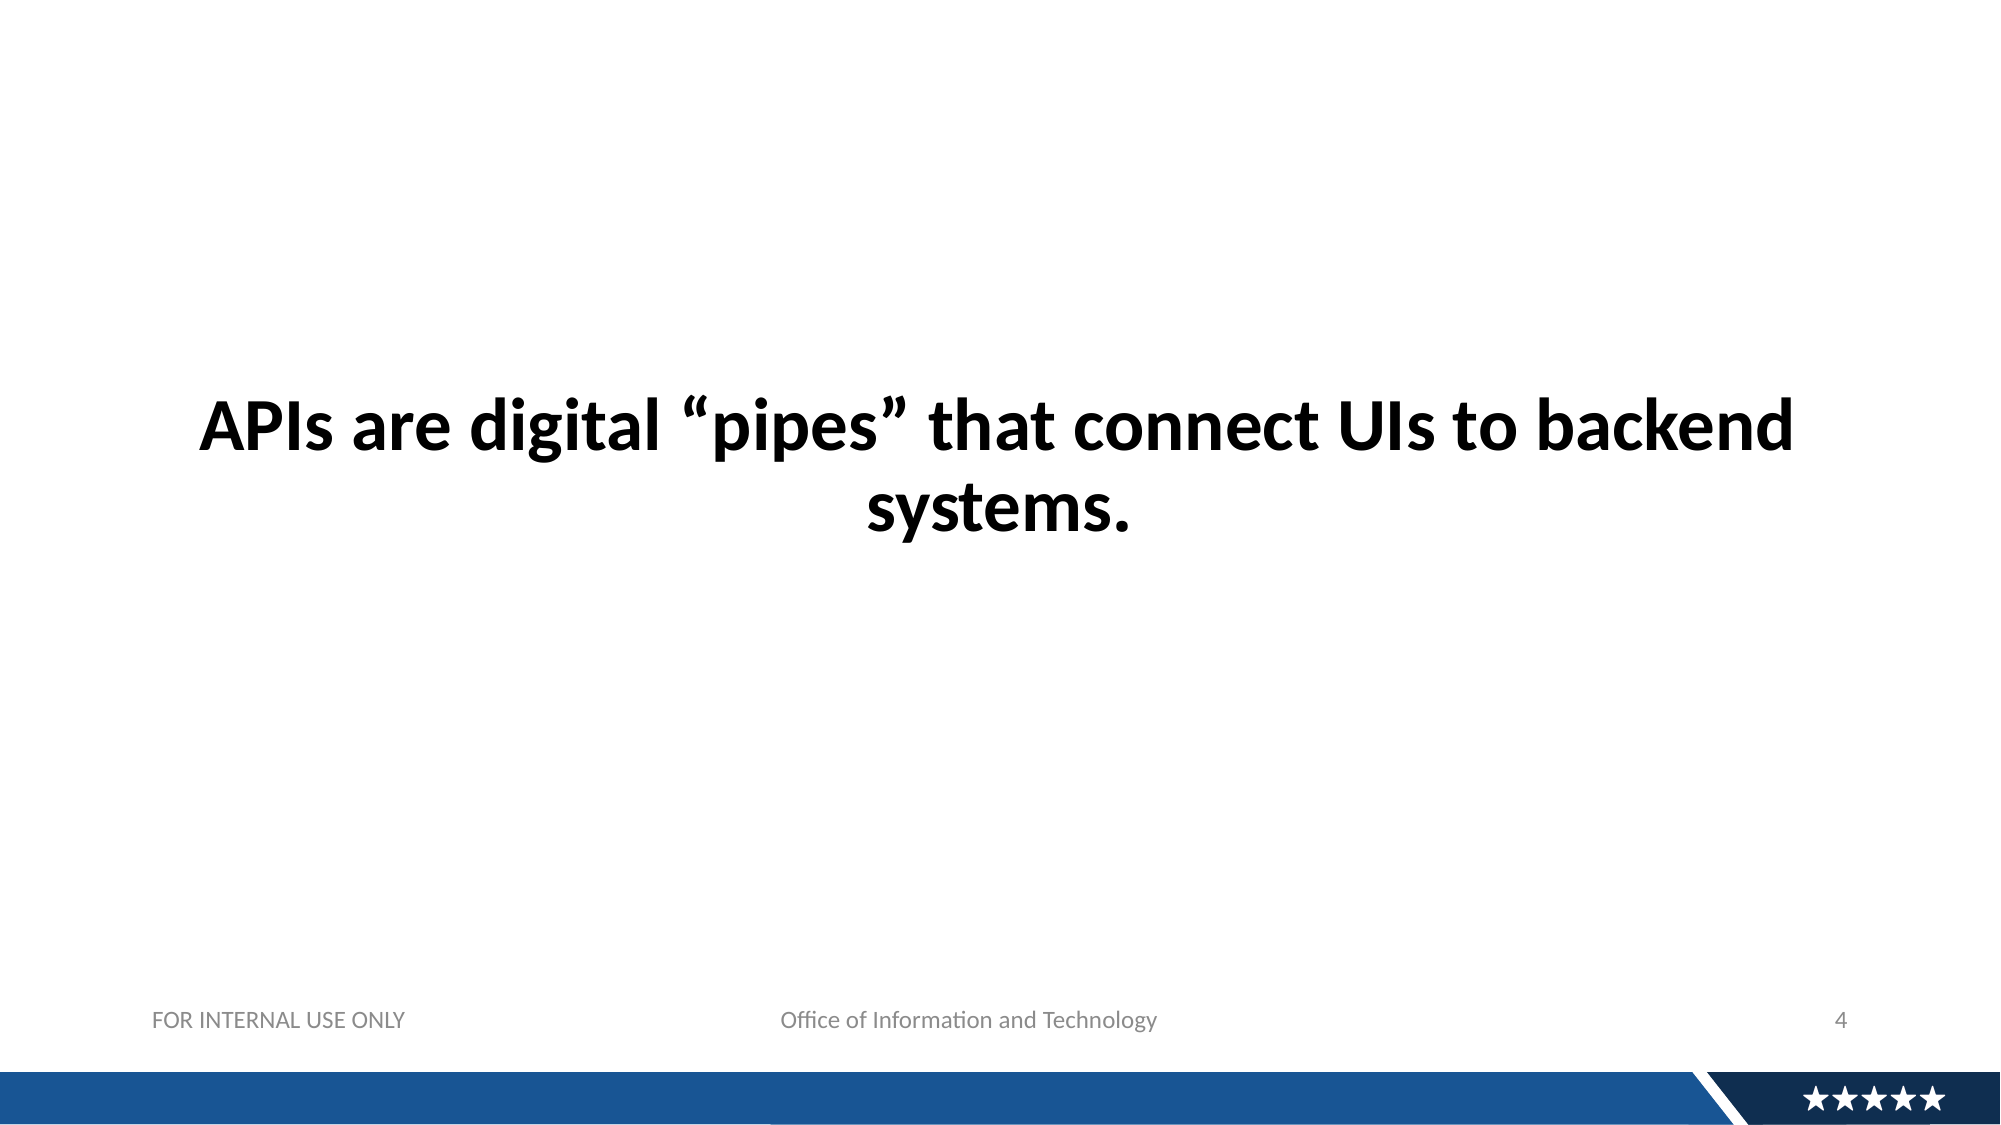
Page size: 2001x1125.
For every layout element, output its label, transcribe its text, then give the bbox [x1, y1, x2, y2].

text_box FOR INTERNAL USE ONLY Office of Information and Technology [137, 988, 1373, 1049]
picture [0, 1072, 2000, 1125]
title APIs are digital “pipes” that connect UIs to backend systems. [136, 364, 1862, 570]
slide_number 4 [1412, 988, 1863, 1049]
